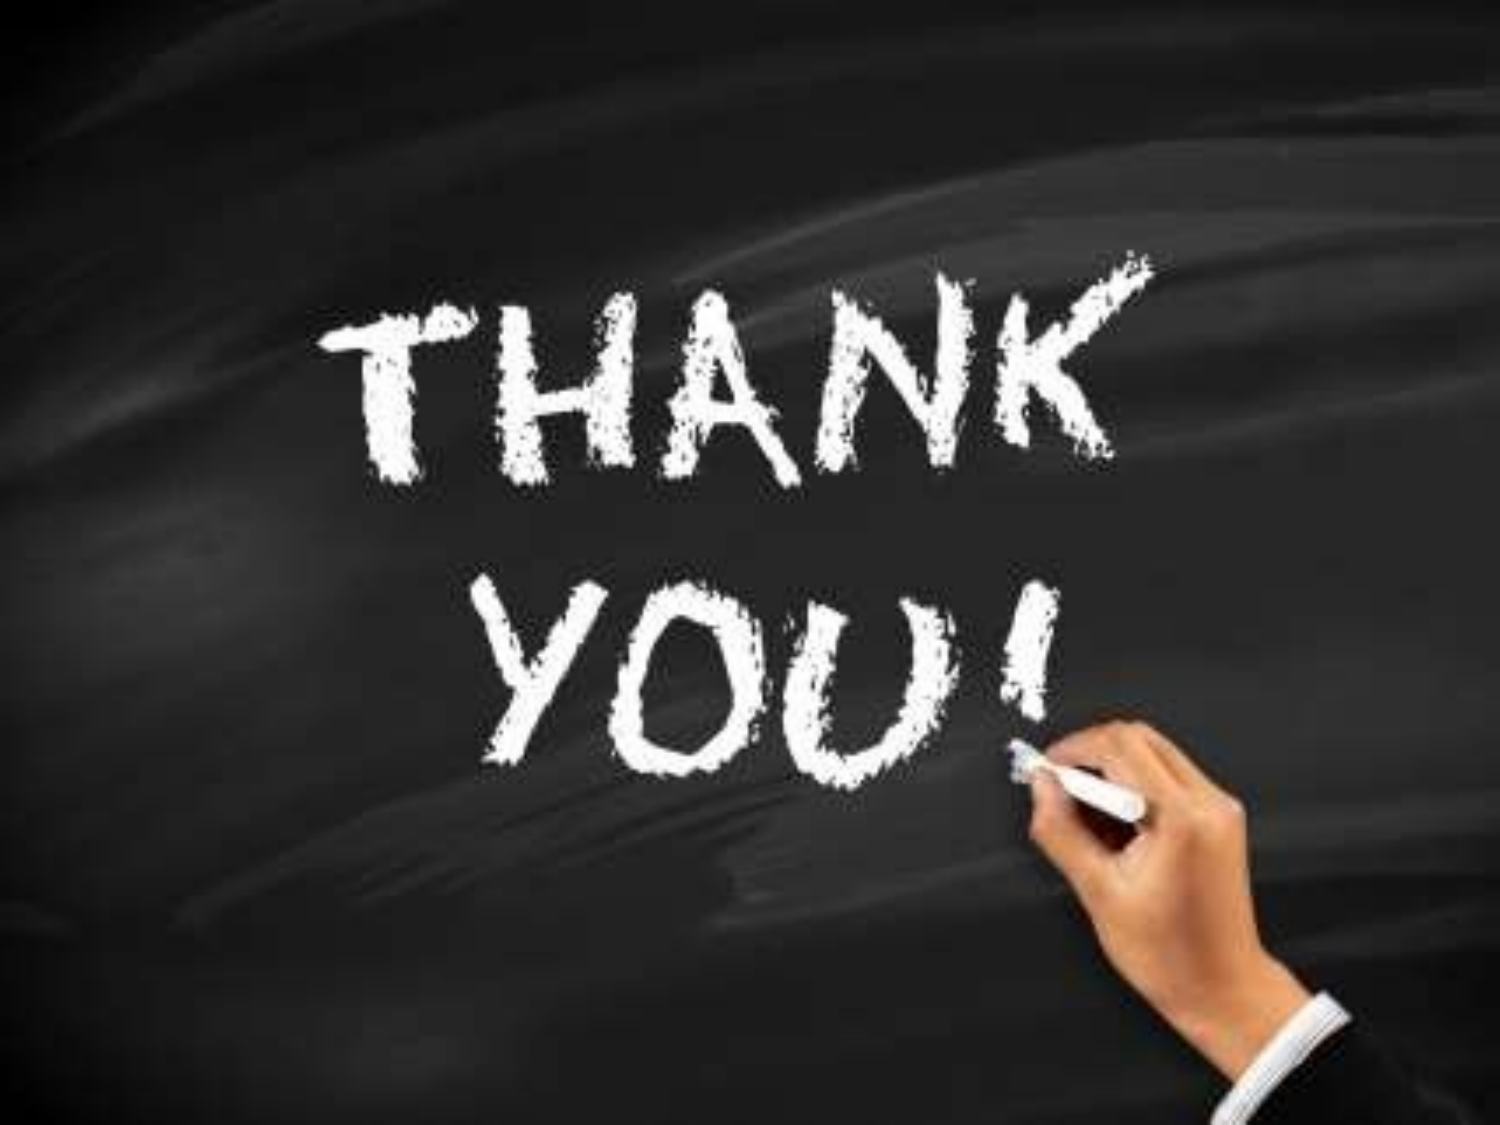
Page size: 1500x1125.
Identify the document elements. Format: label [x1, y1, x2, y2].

text_box [0, 0, 1500, 1125]
